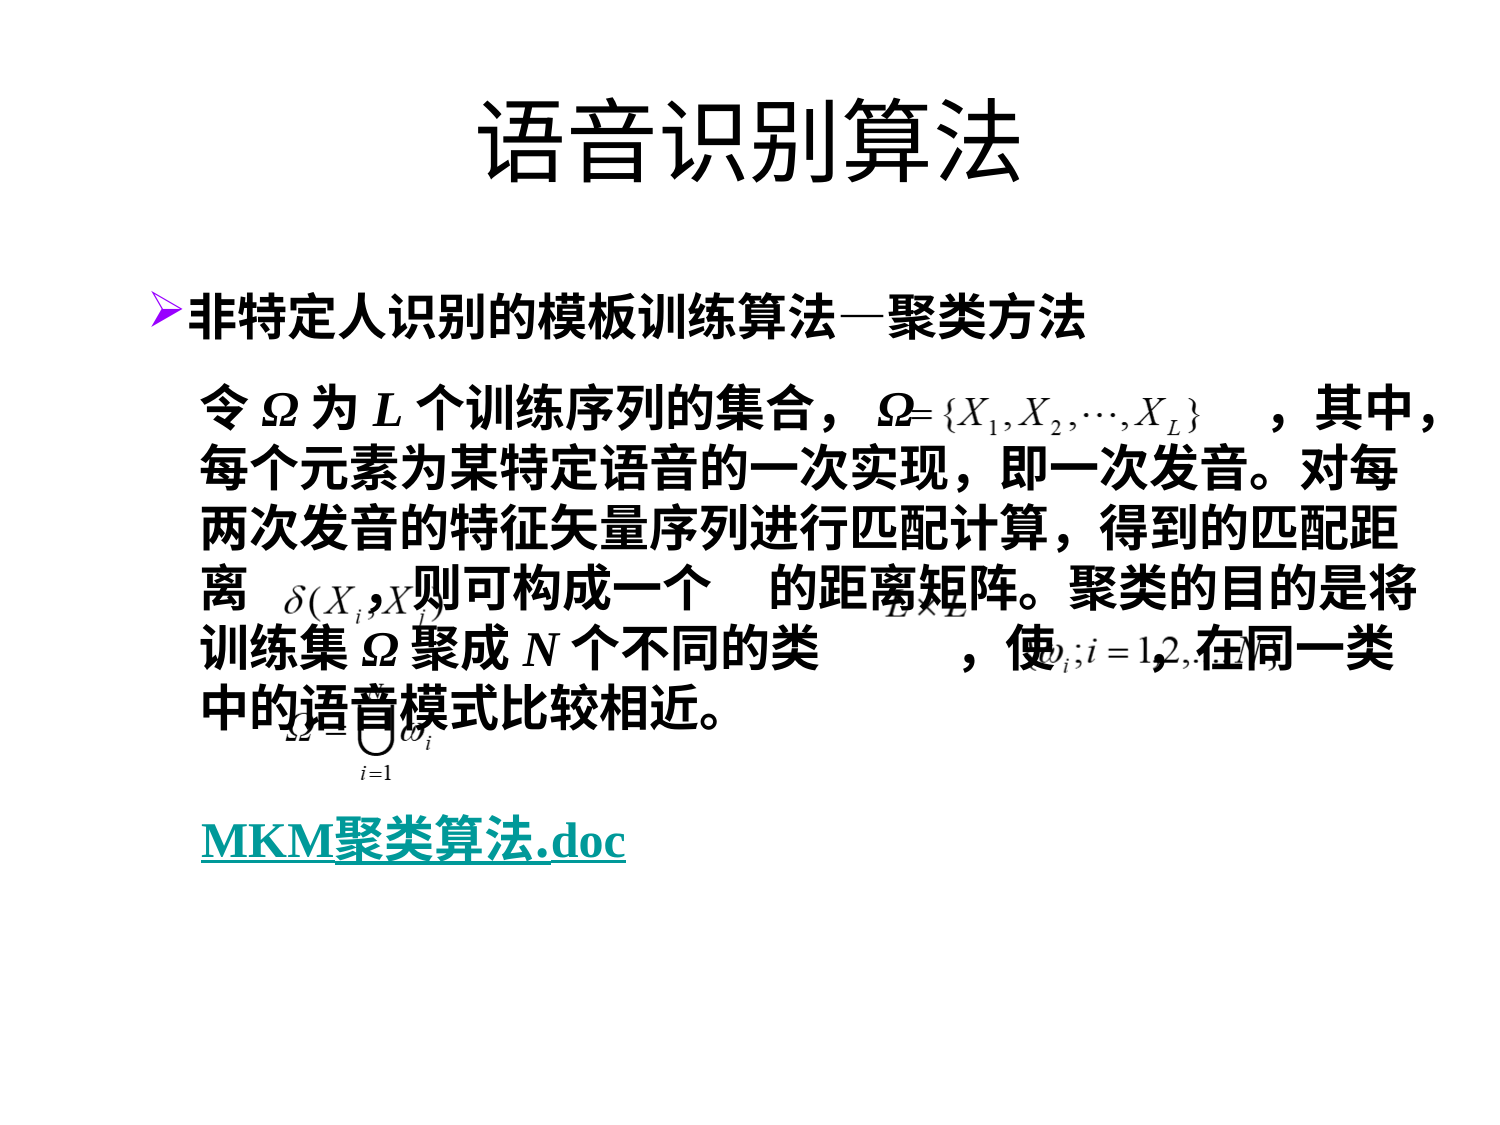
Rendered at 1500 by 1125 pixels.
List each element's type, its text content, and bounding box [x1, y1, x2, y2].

picture [277, 385, 1289, 787]
text_box MKM聚类算法.doc [186, 799, 641, 888]
title 语音识别算法 [75, 45, 1425, 233]
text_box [124, 278, 1451, 744]
